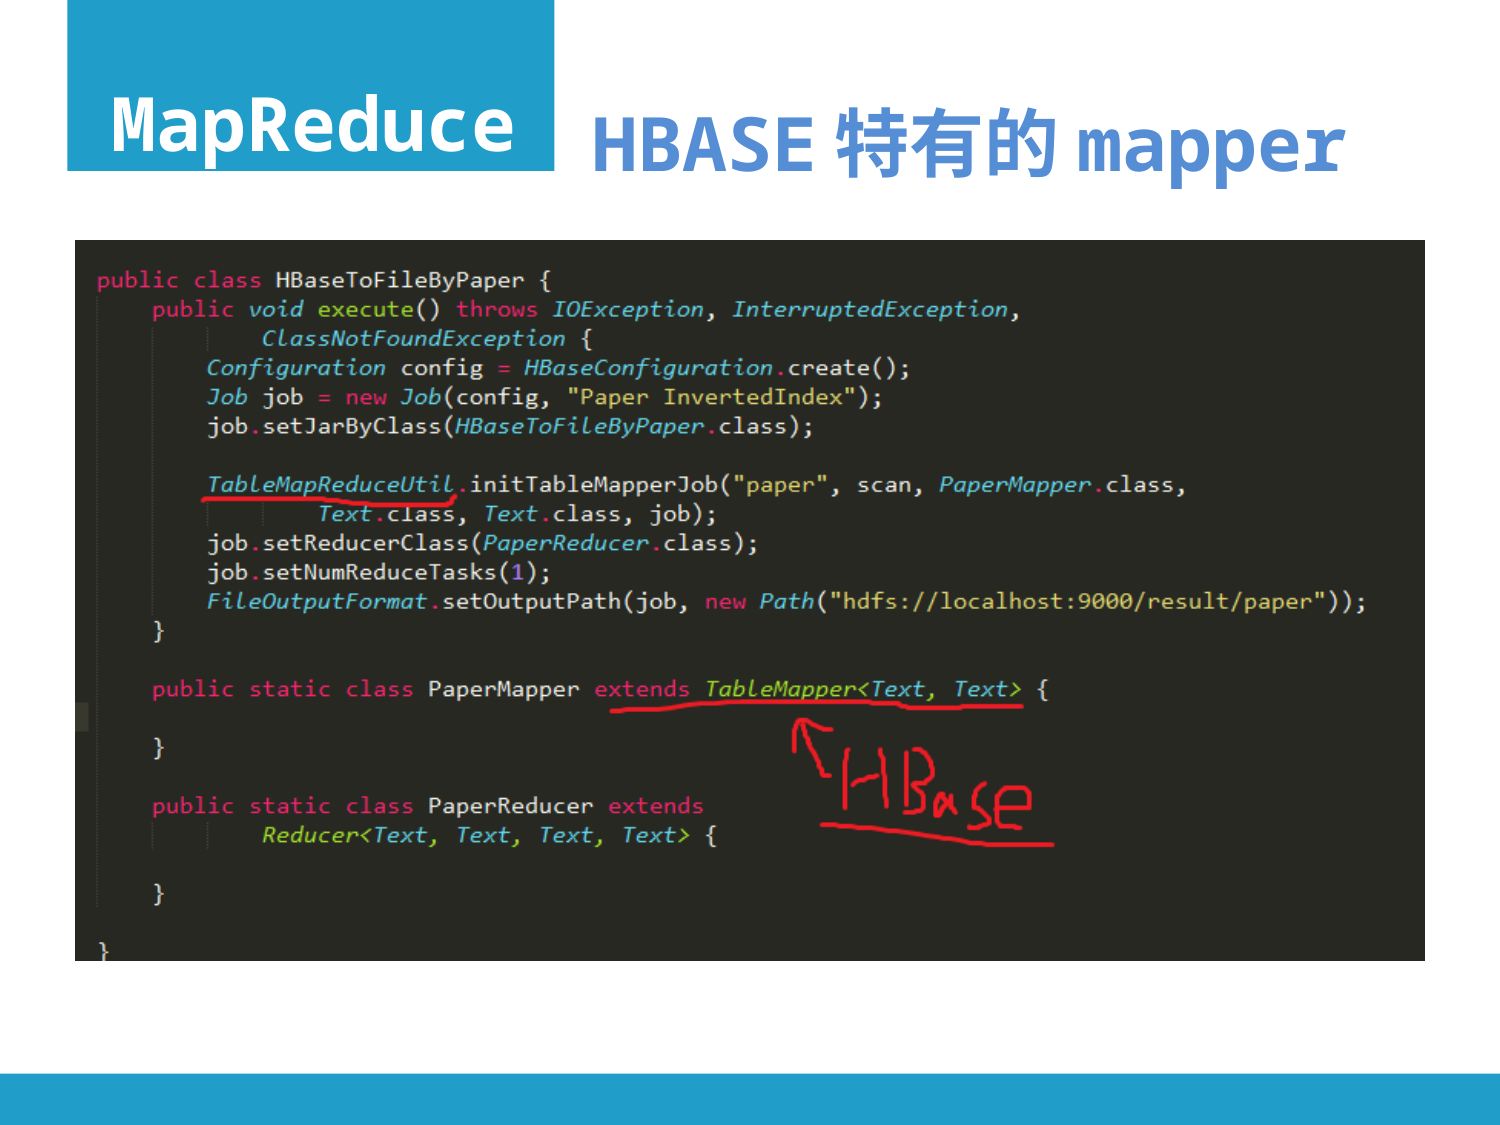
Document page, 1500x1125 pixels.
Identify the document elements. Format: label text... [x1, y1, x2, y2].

text_box [65, 0, 556, 173]
text_box HBASE特有的mapper [577, 88, 1363, 194]
text_box MapReduce [96, 69, 532, 174]
text_box [0, 1071, 1500, 1125]
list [74, 239, 1426, 961]
